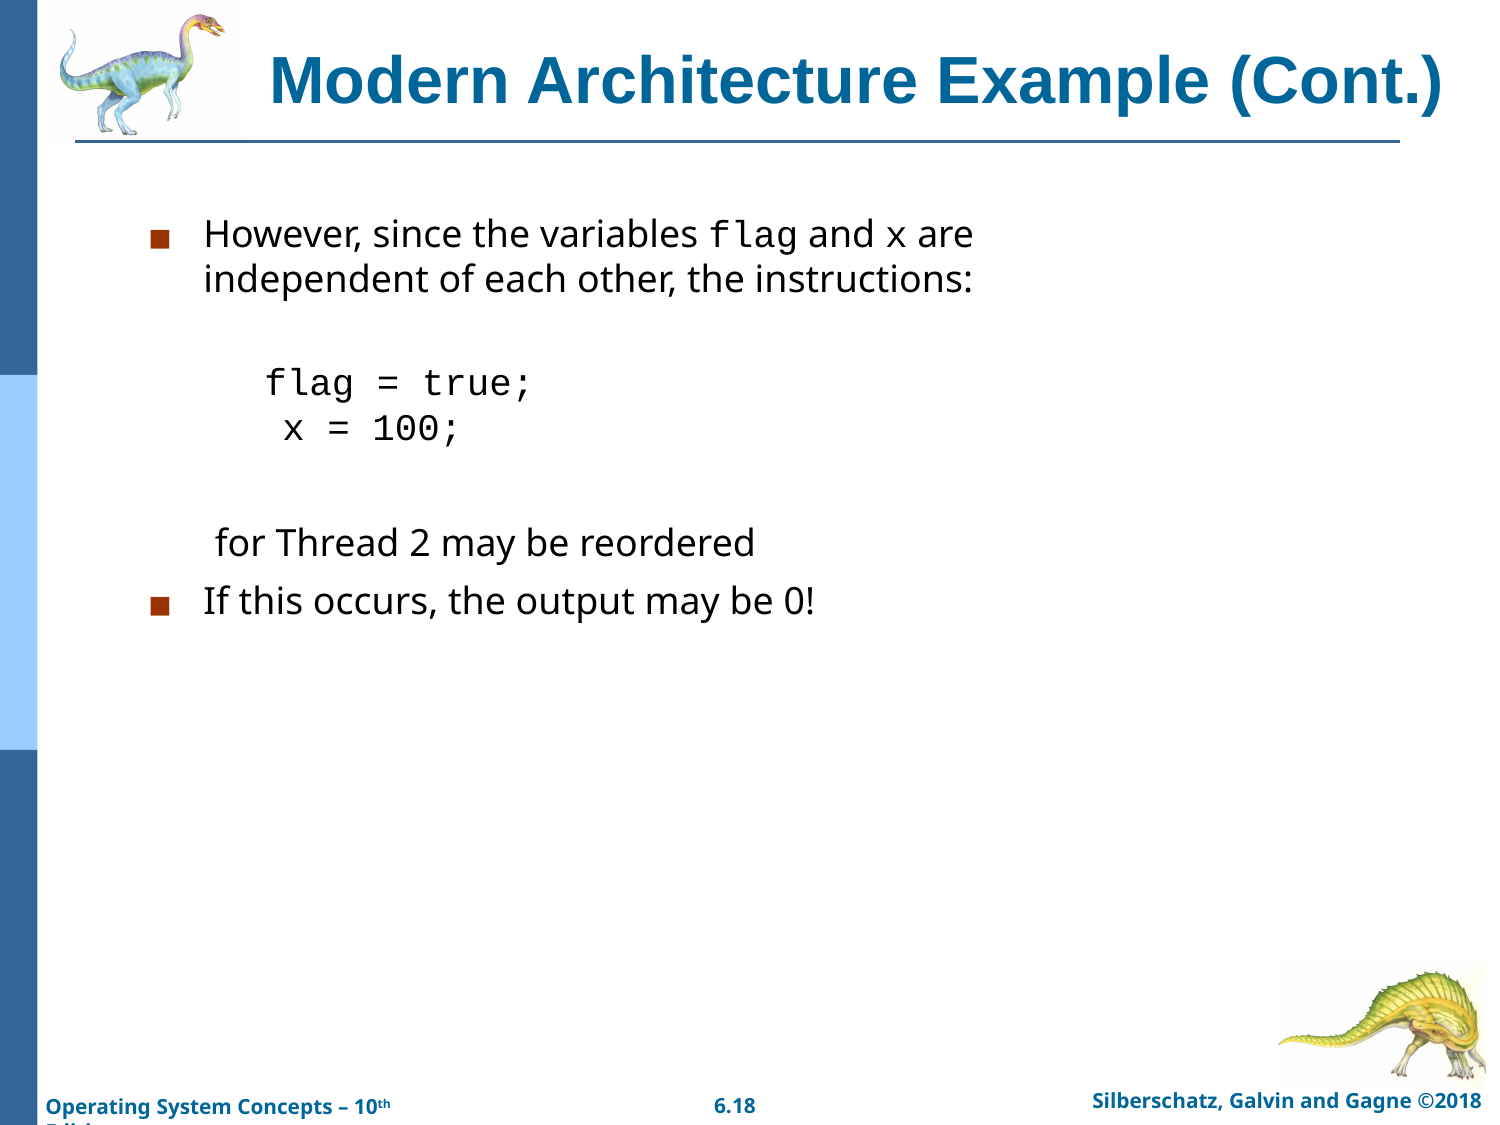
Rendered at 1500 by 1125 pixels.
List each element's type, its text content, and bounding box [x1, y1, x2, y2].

picture [1275, 959, 1486, 1090]
picture [46, 0, 243, 149]
list However, since the variables flag and x are independent of each other, the instructions: flag = true; x = 100; for Thread 2 may be reordered If this occurs, the output may be 0! [132, 202, 1219, 907]
title Modern Architecture Example (Cont.) [182, 29, 1500, 125]
